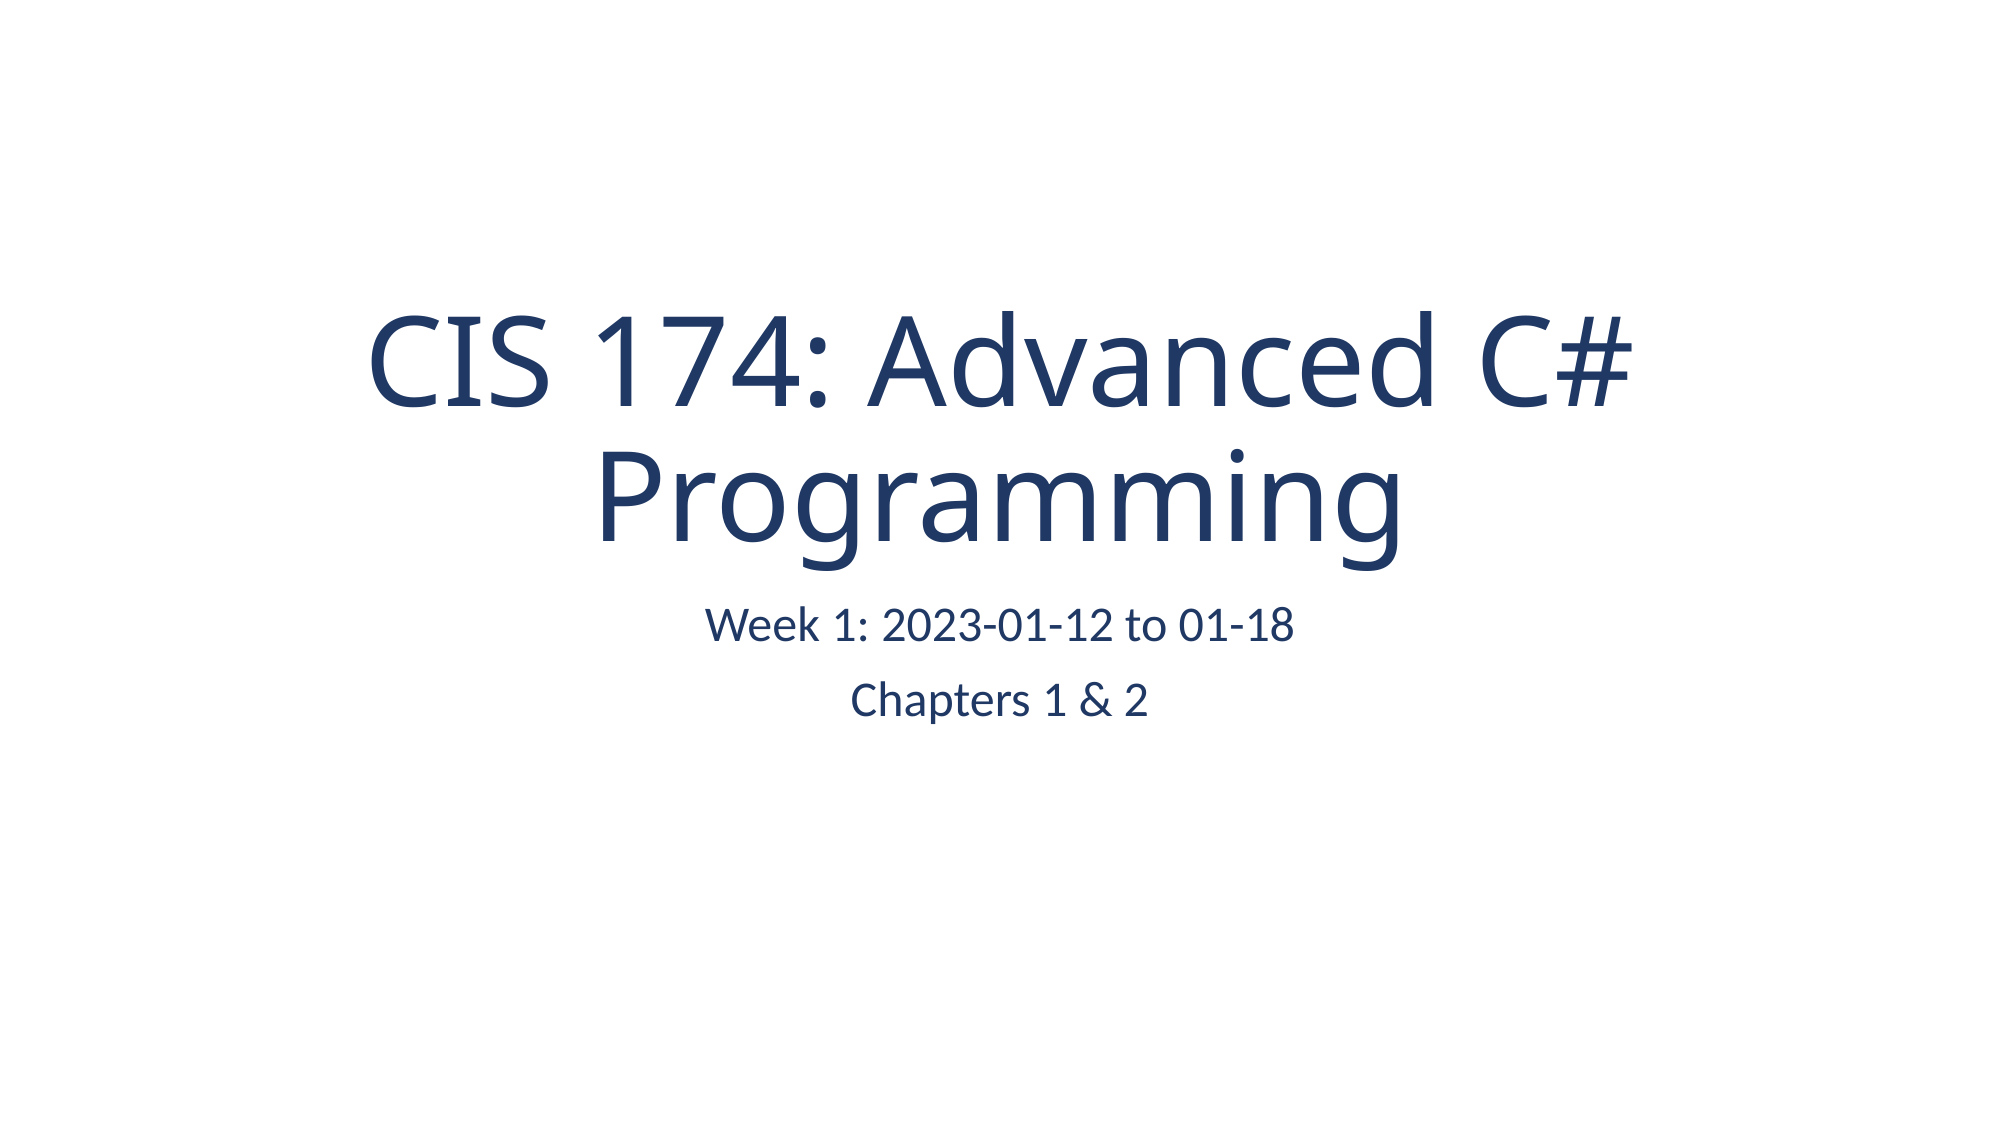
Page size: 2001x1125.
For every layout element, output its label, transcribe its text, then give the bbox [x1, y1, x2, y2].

title CIS 174: Advanced C# Programming [249, 184, 1750, 576]
subtitle Week 1: 2023-01-12 to 01-18 Chapters 1 & 2 [249, 590, 1750, 863]
